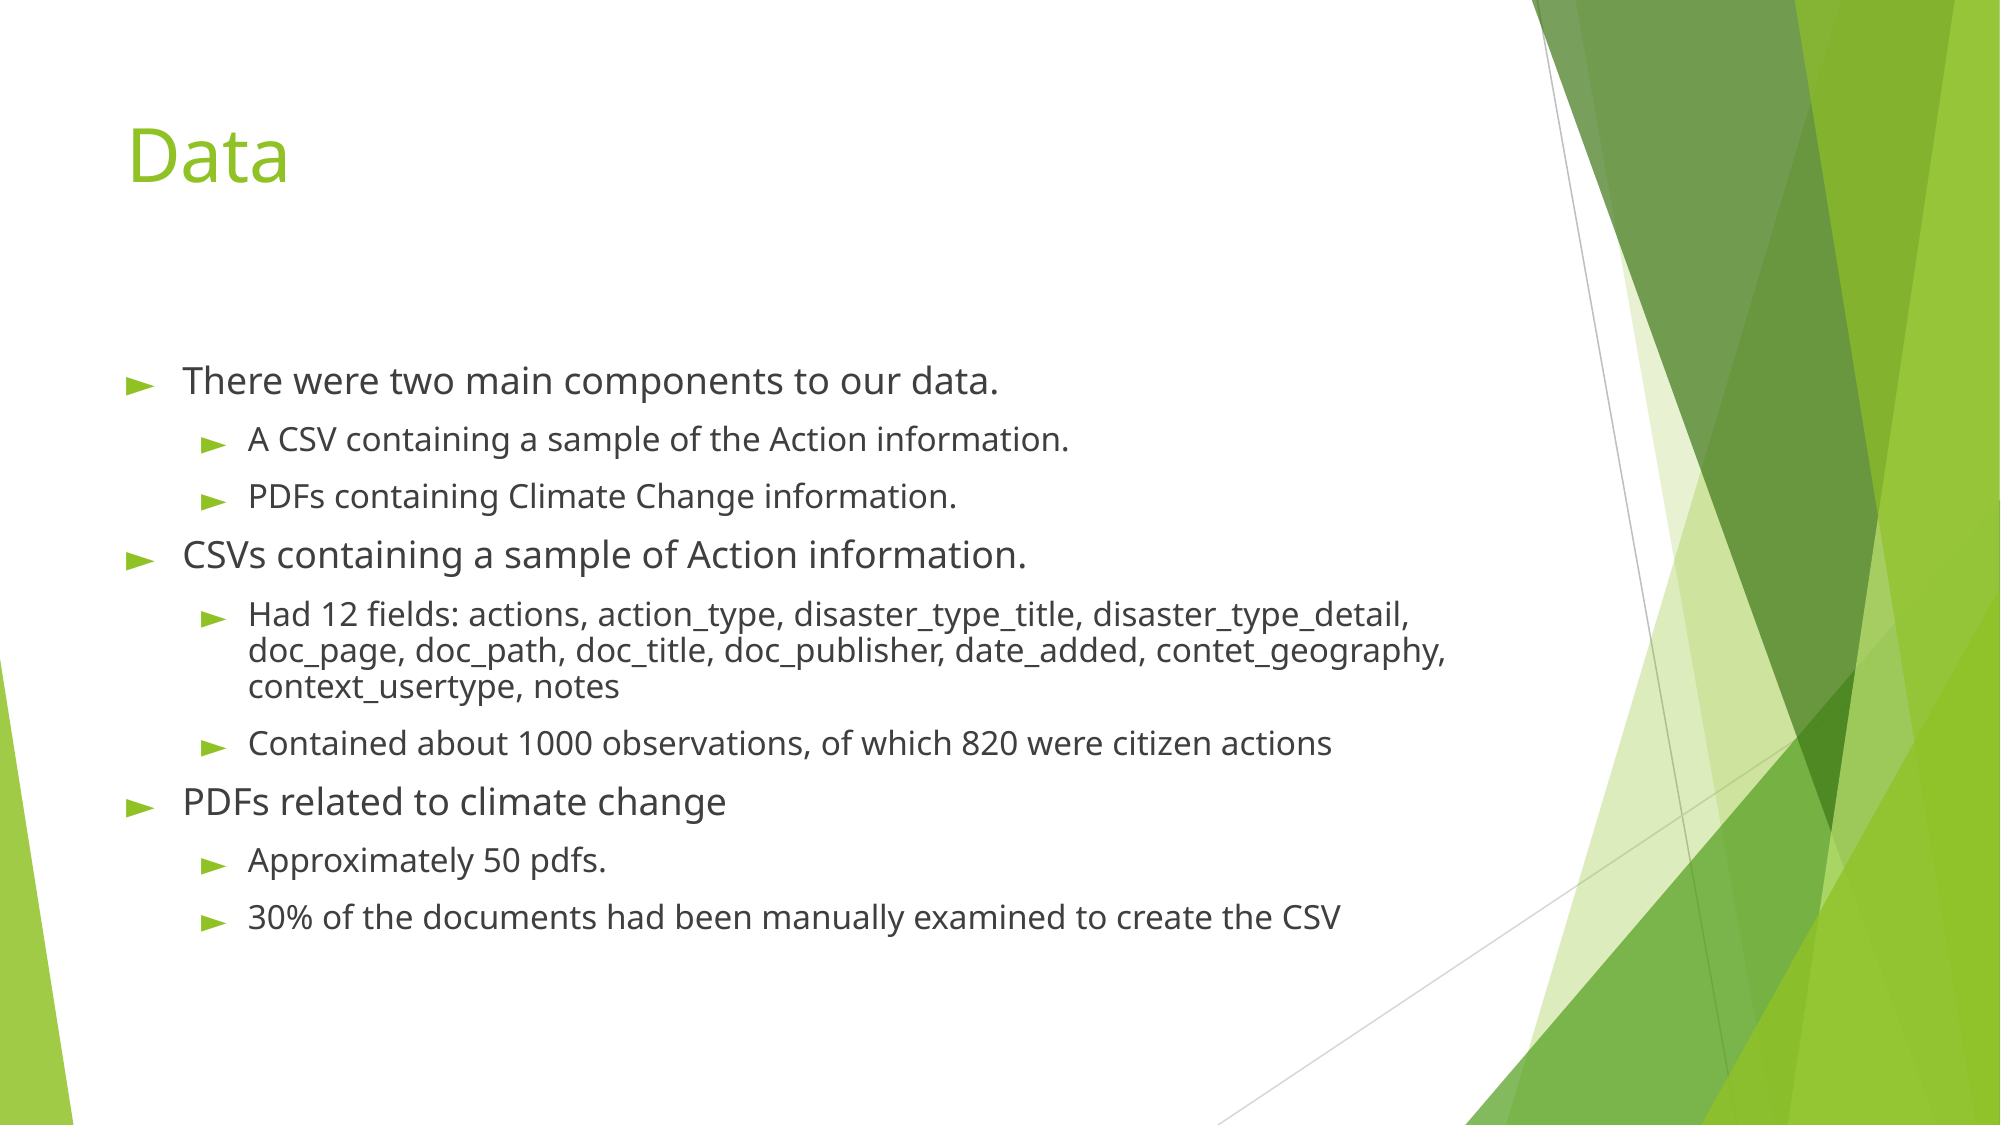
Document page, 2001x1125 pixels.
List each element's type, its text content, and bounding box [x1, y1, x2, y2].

list There were two main components to our data. A CSV containing a sample of the Action information. PDFs containing Climate Change information. CSVs containing a sample of Action information. Had 12 fields: actions, action_type, disaster_type_title, disaster_type_detail, doc_page, doc_path, doc_title, doc_publisher, date_added, contet_geography, context_usertype, notes Contained about 1000 observations, of which 820 were citizen actions PDFs related to climate change Approximately 50 pdfs. 30% of the documents had been manually examined to create the CSV [111, 354, 1522, 992]
title Data [111, 99, 1522, 317]
